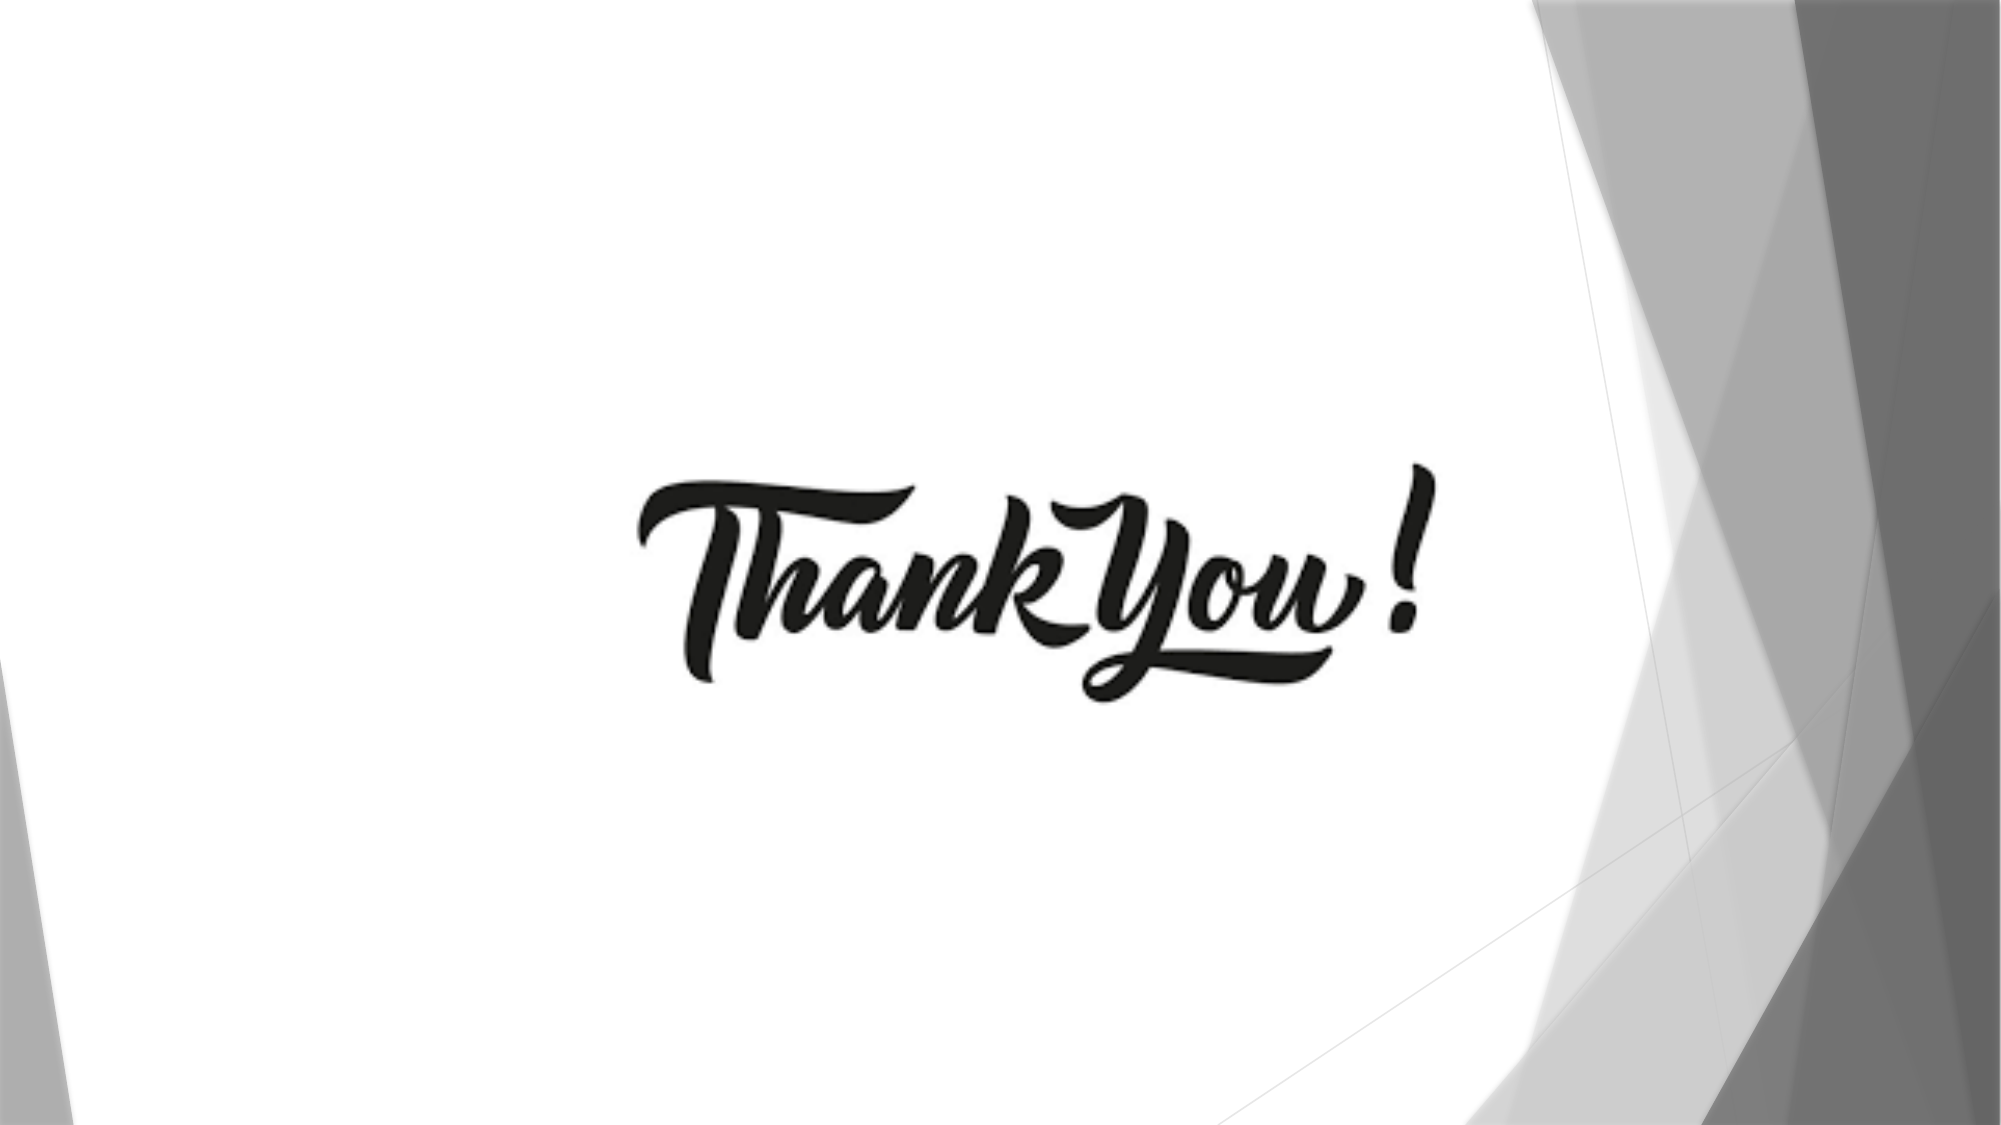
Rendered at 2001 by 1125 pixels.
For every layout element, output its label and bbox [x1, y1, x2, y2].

picture [501, 353, 1574, 810]
